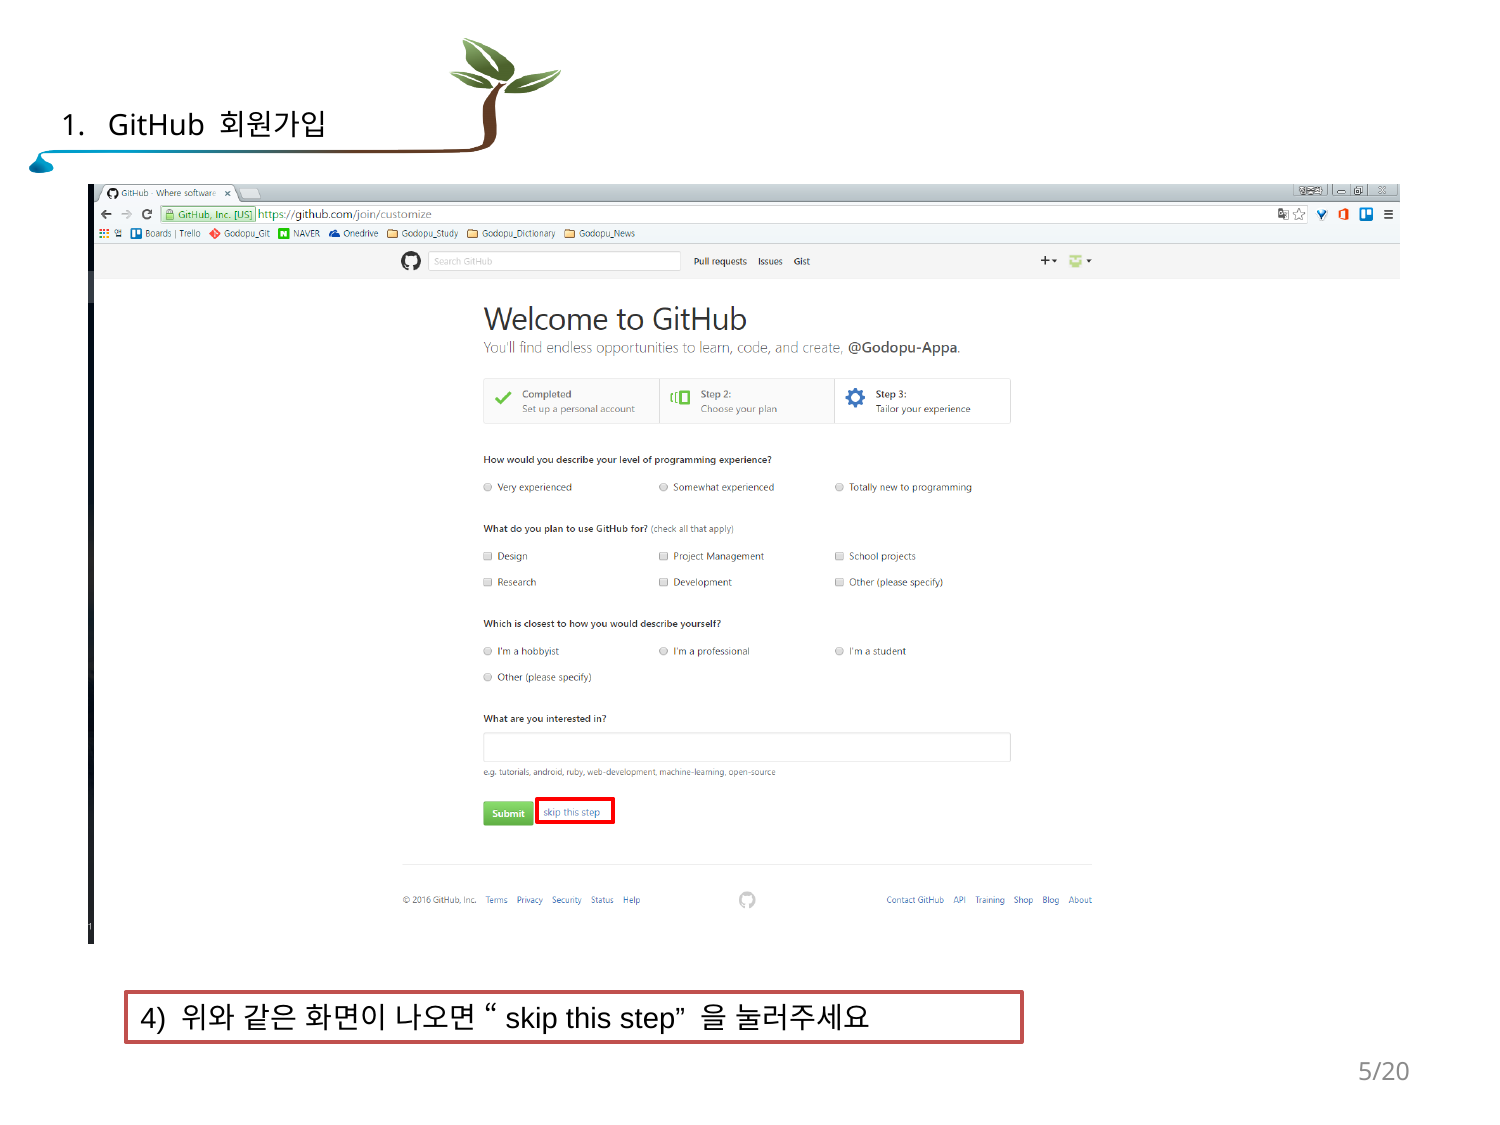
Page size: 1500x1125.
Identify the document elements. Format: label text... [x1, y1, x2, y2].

picture [88, 184, 1400, 944]
slide_number 5/20 [1074, 1042, 1425, 1103]
text_box 4) 위와 같은 화면이 나오면 “skip this step” 을 눌러주세요 [124, 990, 1024, 1044]
picture [29, 38, 562, 173]
